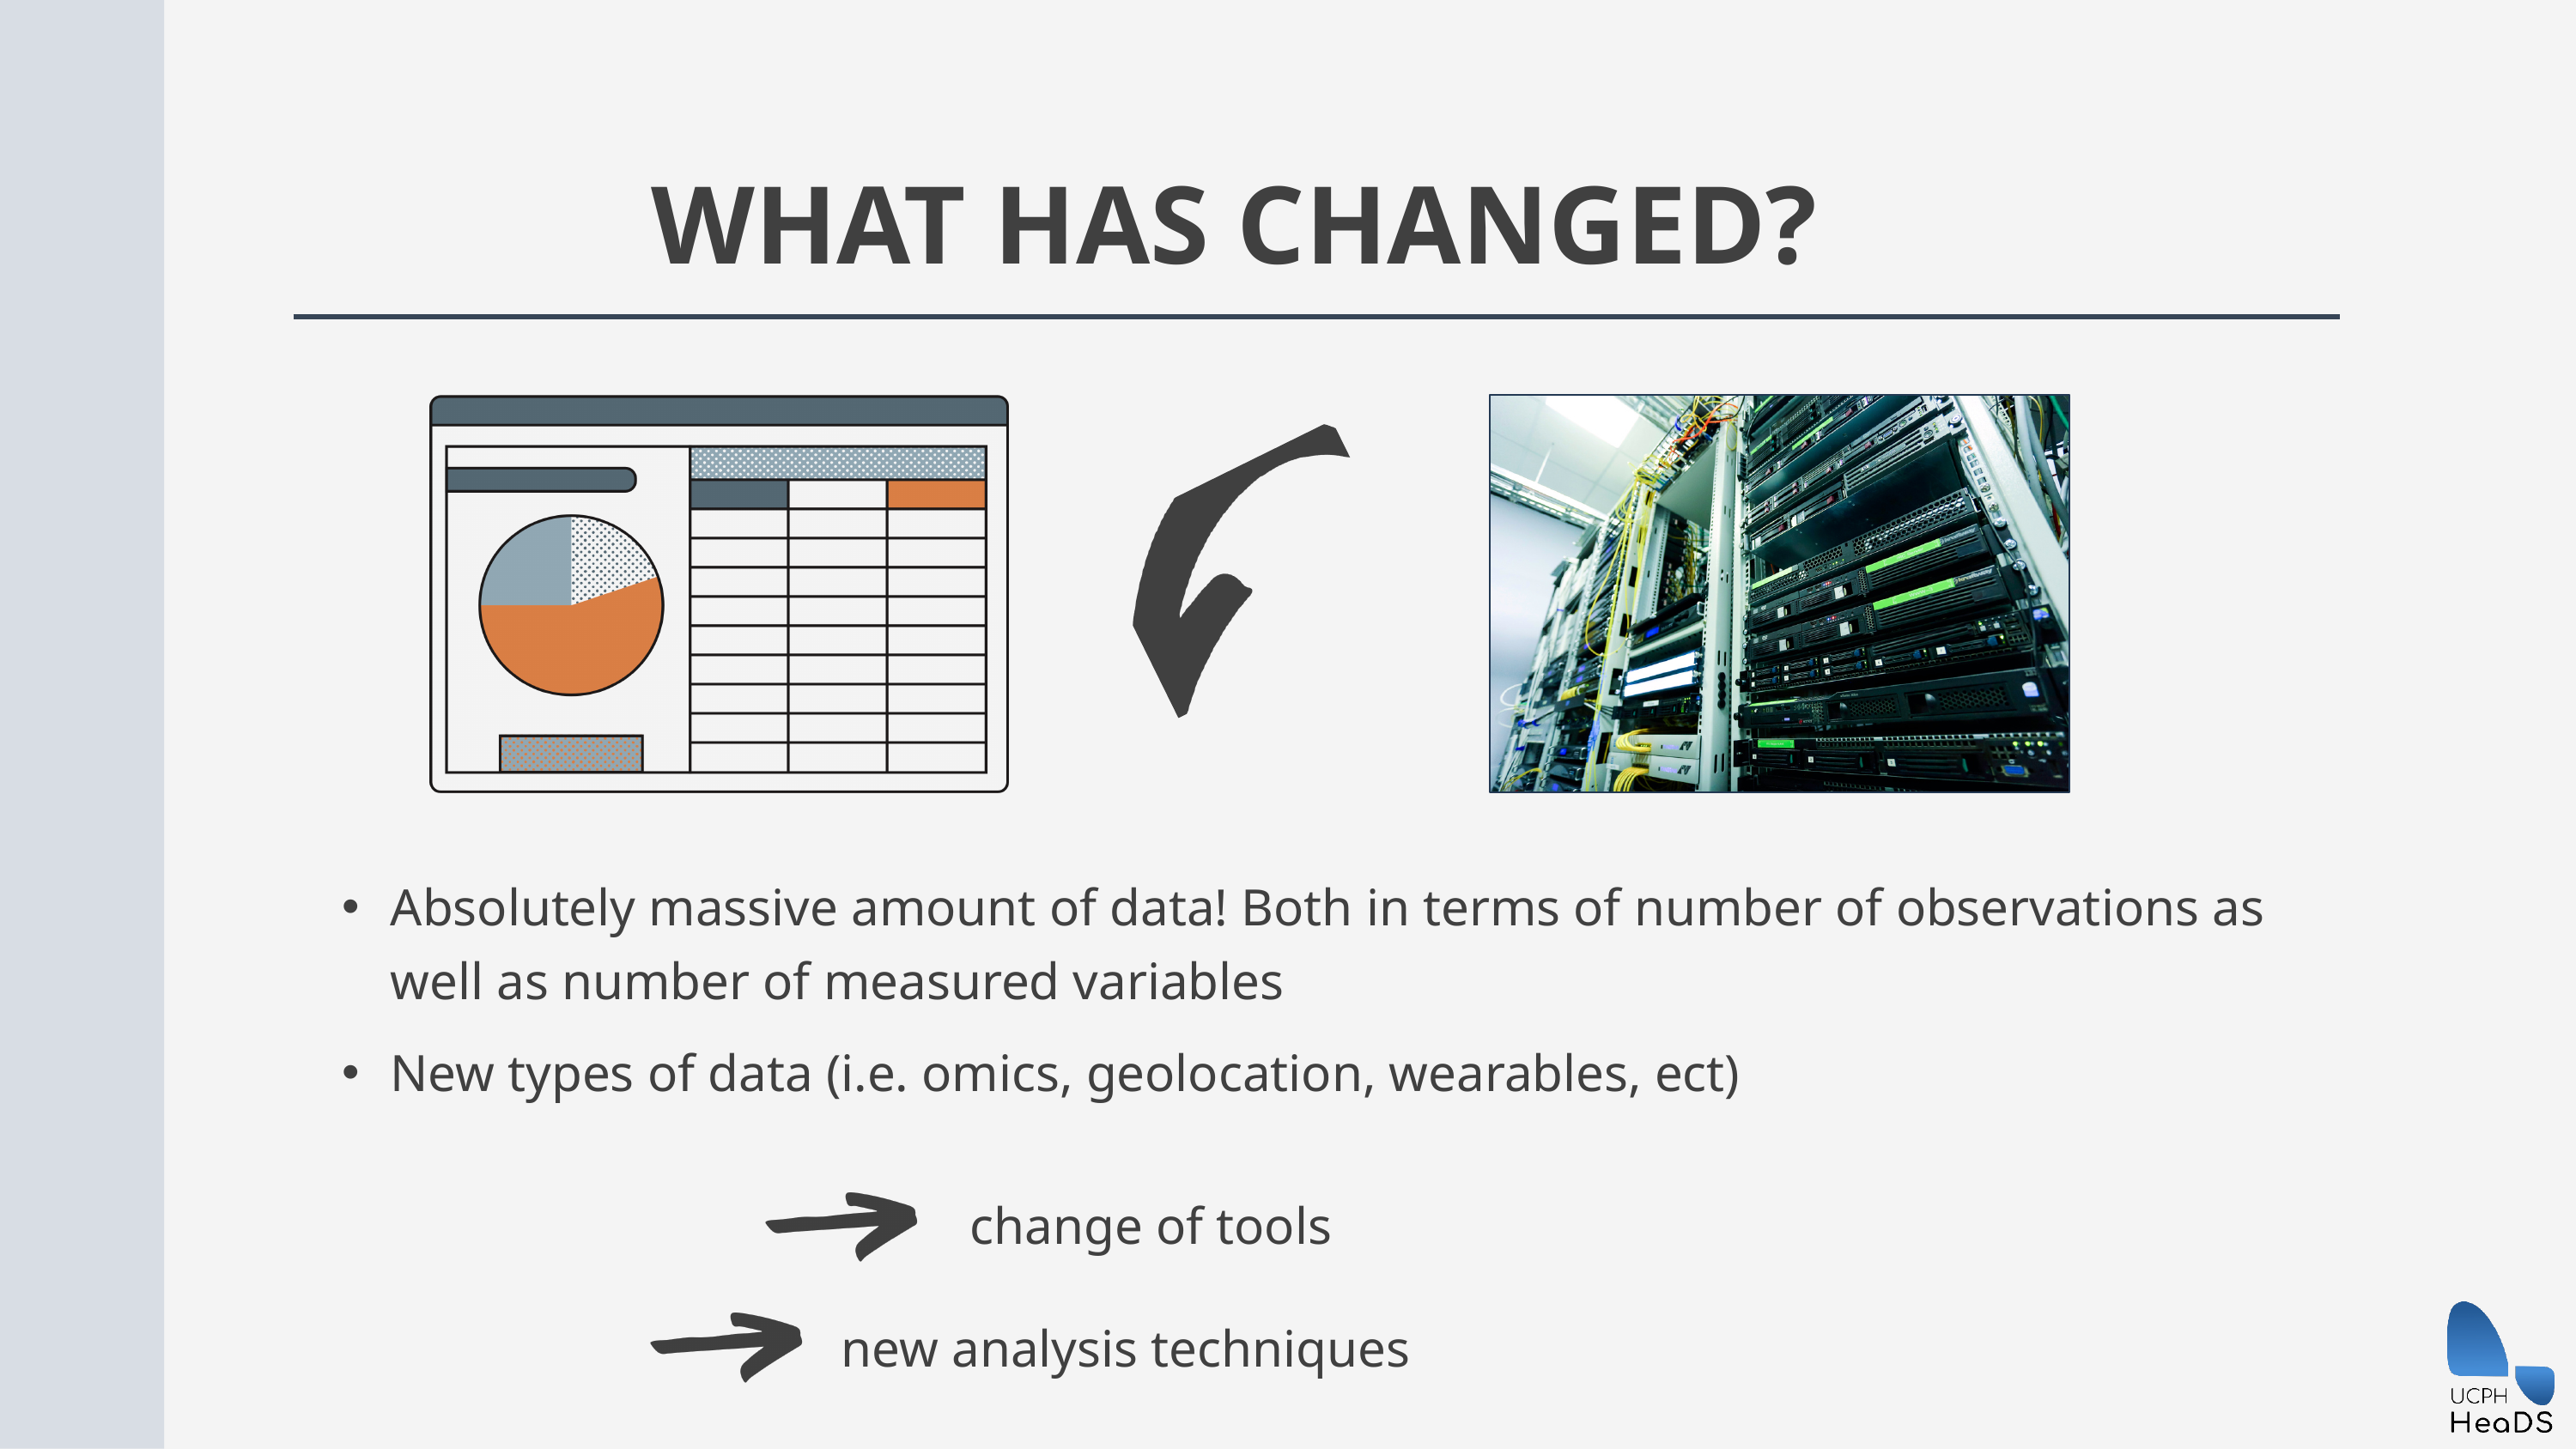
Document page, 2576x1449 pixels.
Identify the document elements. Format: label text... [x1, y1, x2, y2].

text_box Absolutely massive amount of data! Both in terms of number of observations as well as number of measured variables New types of data (i.e. omics, geolocation, wearables, ect) [293, 861, 2283, 1102]
text_box [764, 1191, 841, 1263]
text_box [1090, 420, 1420, 718]
picture [2446, 1301, 2555, 1433]
text_box WHAT HAS CHANGED? [651, 146, 1983, 286]
text_box [428, 395, 1009, 793]
text_box [649, 1312, 803, 1383]
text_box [0, 0, 165, 1449]
text_box change of tools new analysis techniques [841, 1132, 1631, 1378]
text_box [1490, 394, 2070, 792]
